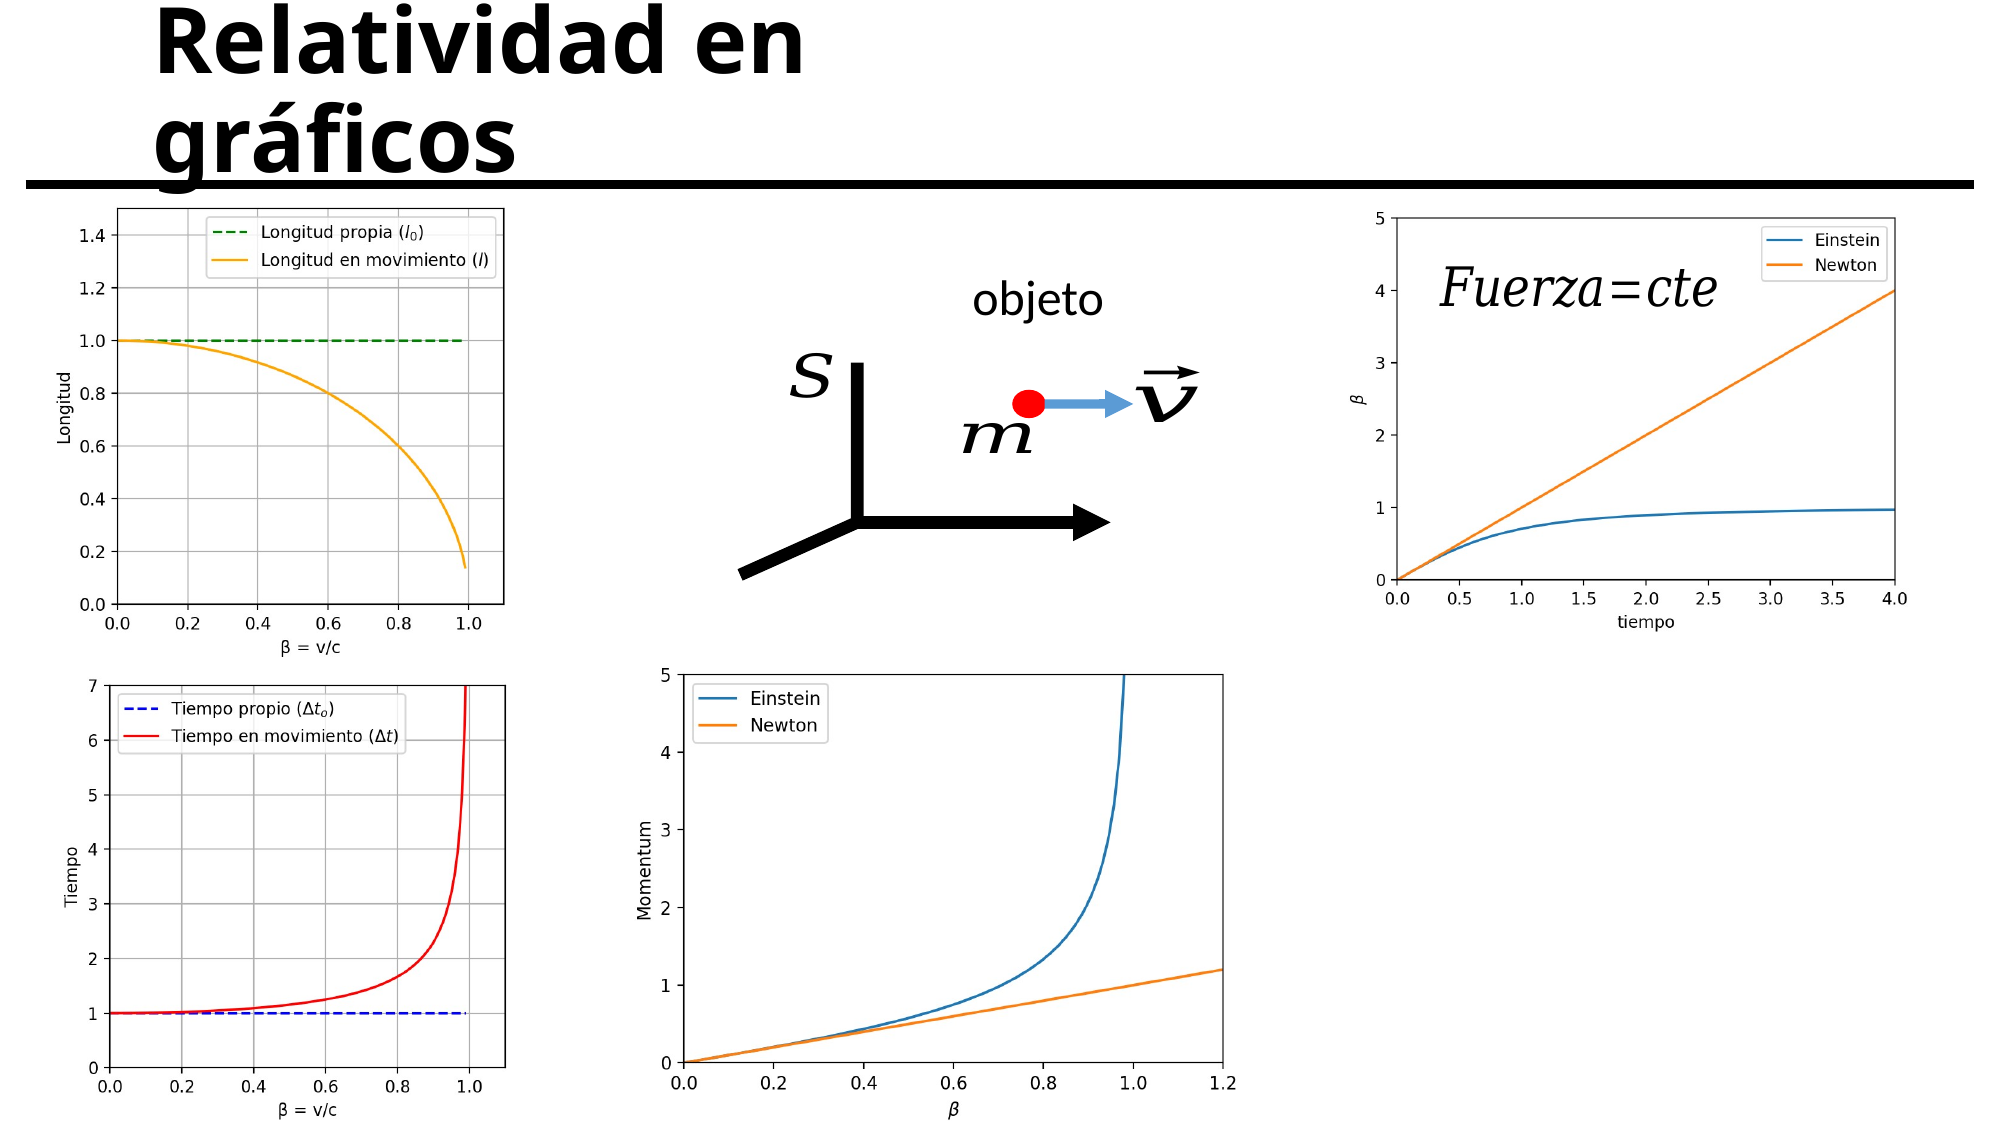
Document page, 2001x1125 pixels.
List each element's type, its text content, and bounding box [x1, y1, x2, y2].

picture [44, 196, 512, 662]
picture [1345, 210, 1912, 638]
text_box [740, 258, 1208, 575]
picture [629, 666, 1240, 1125]
title Relatividad en gráficos [137, 26, 1104, 161]
picture [57, 672, 515, 1125]
